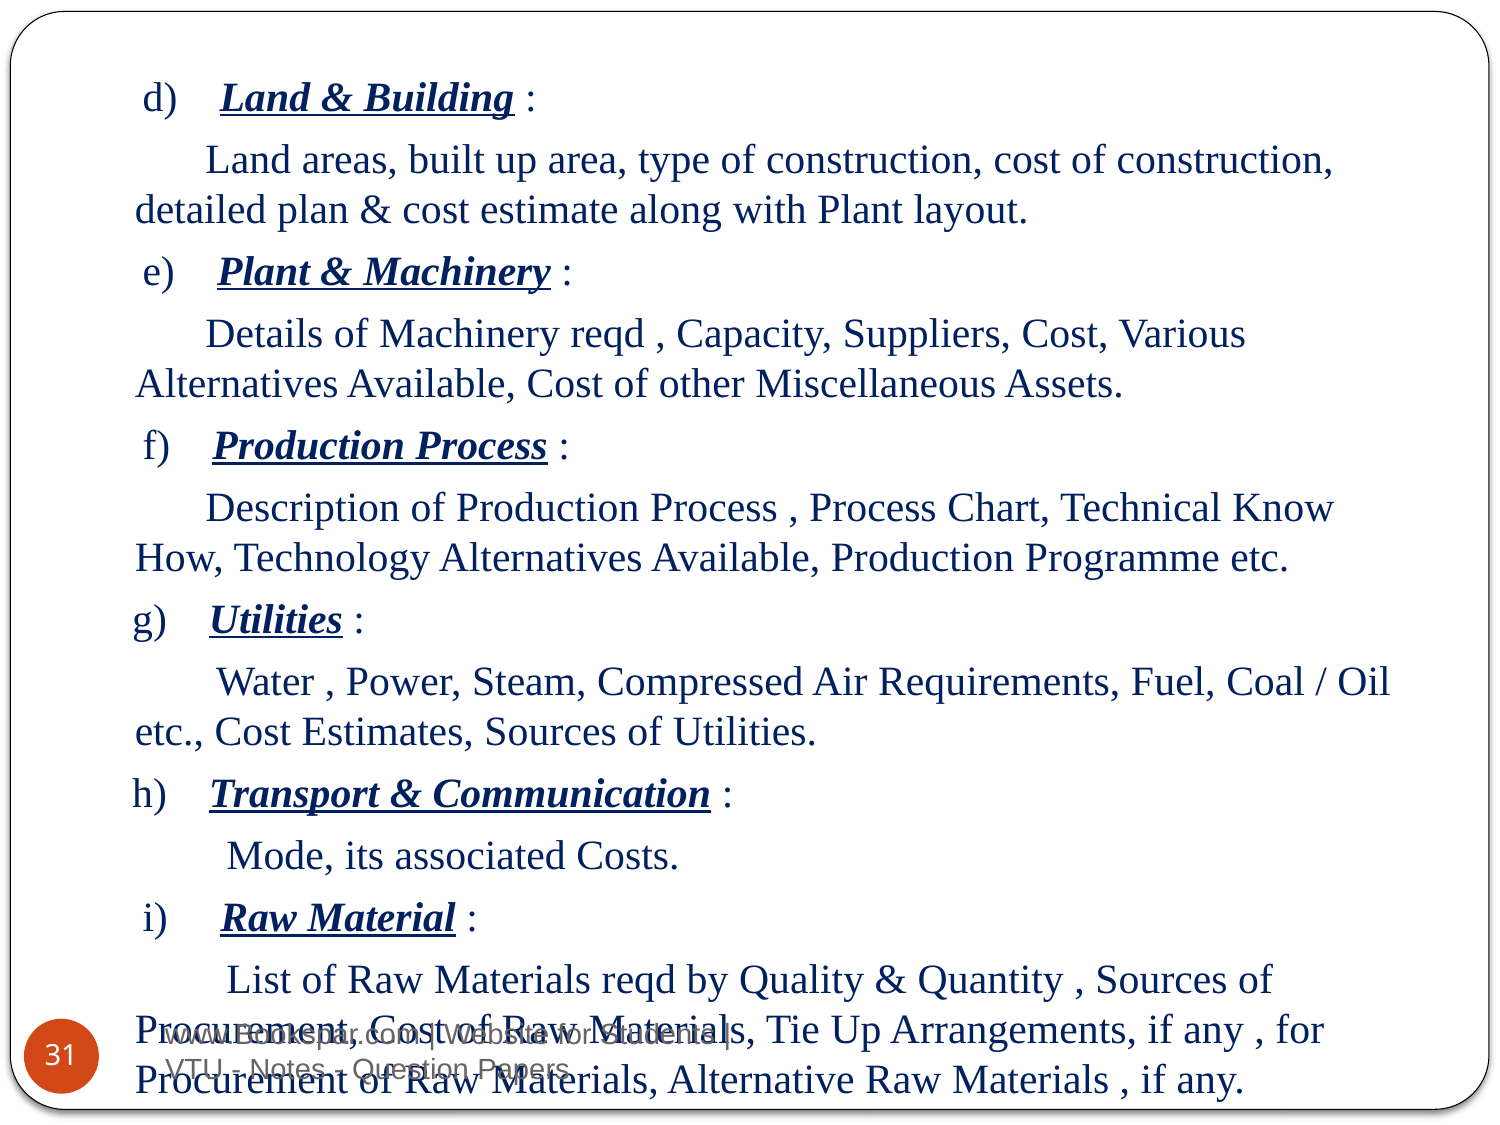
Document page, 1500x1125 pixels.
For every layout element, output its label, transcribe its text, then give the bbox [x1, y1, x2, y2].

slide_number 31 [23, 1018, 99, 1094]
list d) Land & Building : Land areas, built up area, type of construction, cost of construction, detailed plan & cost estimate along with Plant layout. e) Plant & Machinery : Details of Machinery reqd , Capacity, Suppliers, Cost, Various Alternatives Available, Cost of other Miscellaneous Assets. f) Production Process : Description of Production Process , Process Chart, Technical Know How, Technology Alternatives Available, Production Programme etc. g) Utilities : Water , Power, Steam, Compressed Air Requirements, Fuel, Coal / Oil etc., Cost Estimates, Sources of Utilities. h) Transport & Communication : Mode, its associated Costs. i) Raw Material : List of Raw Materials reqd by Quality & Quantity , Sources of Procurement, Cost of Raw Materials, Tie Up Arrangements, if any , for Procurement of Raw Materials, Alternative Raw Materials , if any. [74, 62, 1426, 1063]
footer www.Bookspar.com | Website for Students | VTU - Notes - Question Papers [150, 1012, 800, 1088]
